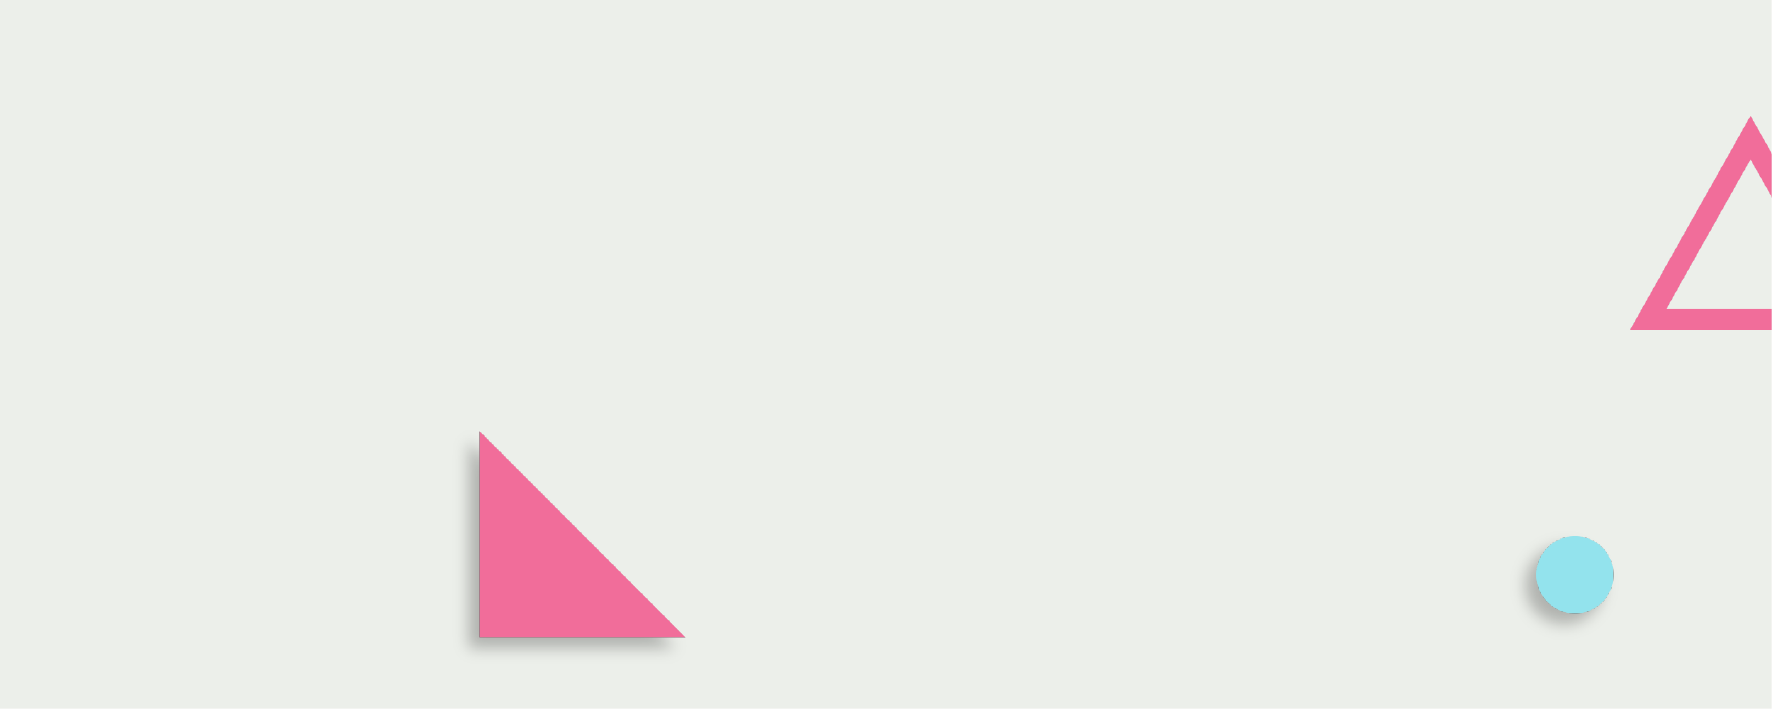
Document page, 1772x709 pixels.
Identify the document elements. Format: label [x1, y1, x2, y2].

picture [411, 0, 1772, 709]
